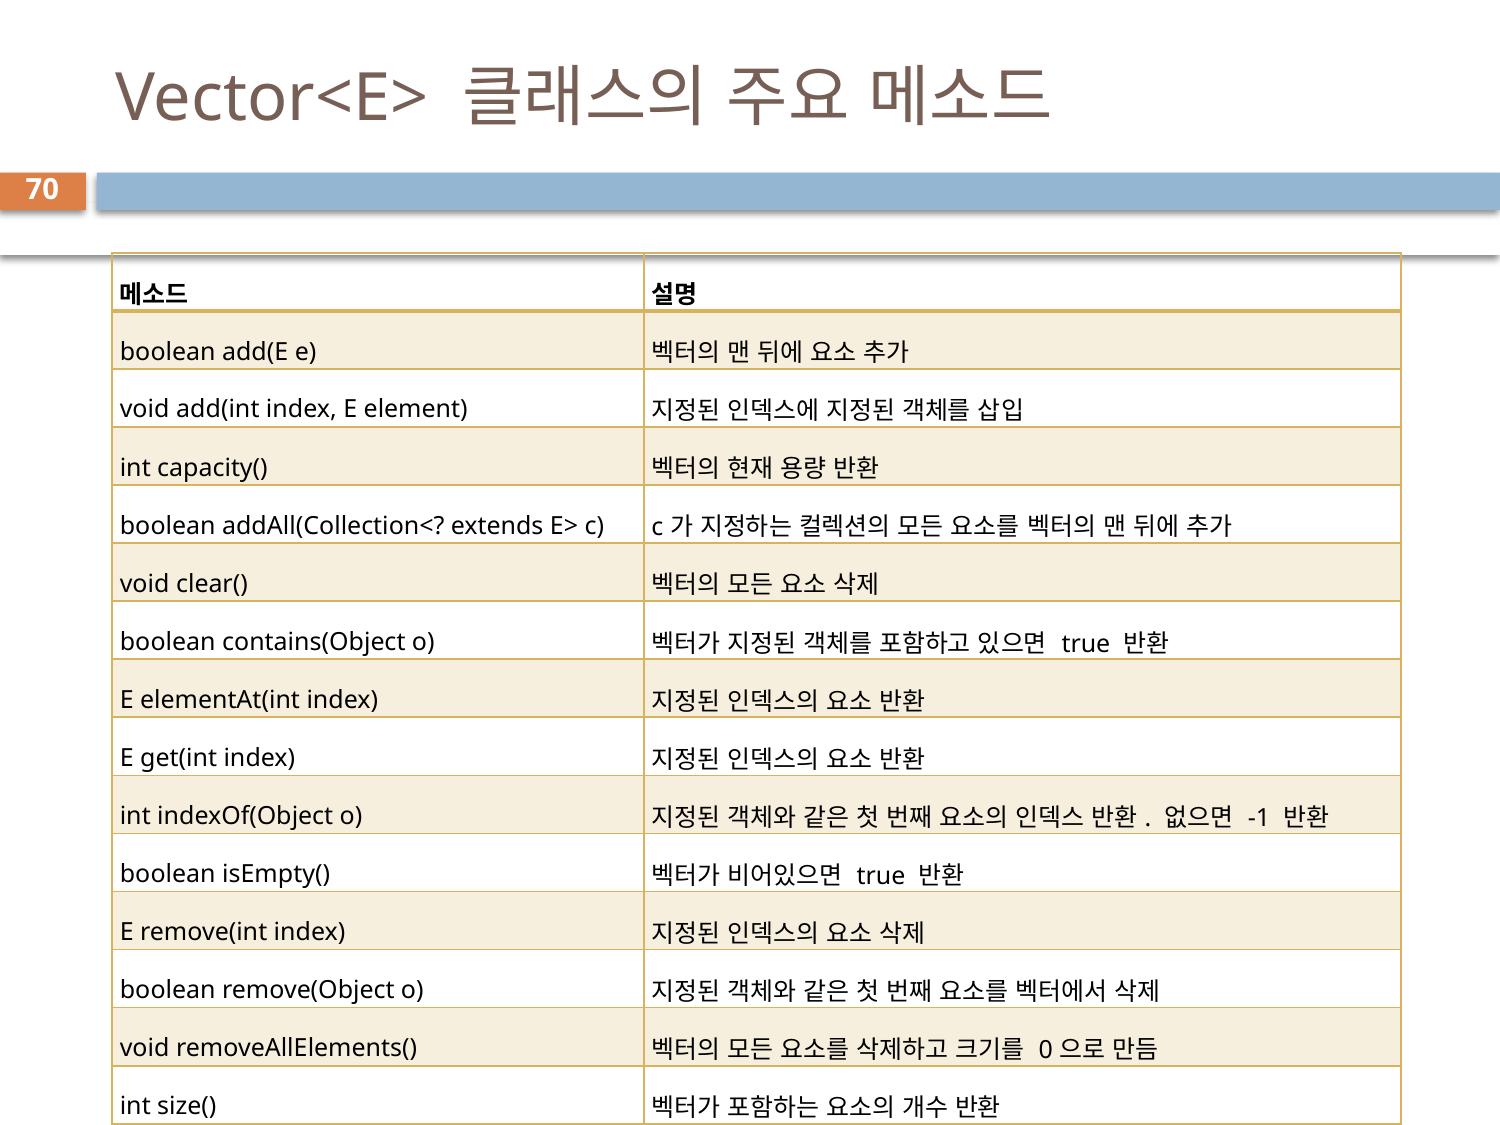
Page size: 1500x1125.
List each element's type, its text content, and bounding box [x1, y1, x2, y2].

text_box [328, 248, 1500, 324]
slide_number 70 [0, 170, 87, 211]
table_cell void clear() [113, 544, 643, 600]
table_cell 벡터의 모든 요소 삭제 [645, 544, 1400, 600]
table_cell boolean addAll(Collection<? extends E> c) [113, 486, 643, 542]
table_cell 벡터가 비어있으면 true 반환 [645, 834, 1400, 891]
table_cell 지정된 객체와 같은 첫 번째 요소의 인덱스 반환. 없으면 -1 반환 [645, 776, 1400, 833]
table_cell boolean contains(Object o) [113, 602, 643, 658]
table_cell boolean remove(Object o) [113, 950, 643, 1007]
table_cell void add(int index, E element) [113, 370, 643, 426]
table_cell 벡터의 현재 용량 반환 [645, 428, 1400, 484]
table_cell 지정된 인덱스의 요소 반환 [645, 660, 1400, 716]
table_cell 지정된 인덱스의 요소 삭제 [645, 892, 1400, 949]
title Vector<E> 클래스의 주요 메소드 [100, 37, 1438, 149]
table_cell int indexOf(Object o) [113, 776, 643, 833]
table_cell E elementAt(int index) [113, 660, 643, 716]
table_cell boolean isEmpty() [113, 834, 643, 891]
table_cell 지정된 인덱스의 요소 반환 [645, 718, 1400, 775]
table_cell E remove(int index) [113, 892, 643, 949]
table_cell void removeAllElements() [113, 1008, 643, 1065]
table_cell 벡터의 모든 요소를 삭제하고 크기를 0으로 만듬 [645, 1008, 1400, 1065]
table_cell 지정된 인덱스에 지정된 객체를 삽입 [645, 370, 1400, 426]
table_cell 지정된 객체와 같은 첫 번째 요소를 벡터에서 삭제 [645, 950, 1400, 1007]
table_cell c가 지정하는 컬렉션의 모든 요소를 벡터의 맨 뒤에 추가 [645, 486, 1400, 542]
table_cell 벡터의 맨 뒤에 요소 추가 [645, 324, 1400, 368]
table_cell E get(int index) [113, 718, 643, 775]
table_cell int capacity() [113, 428, 643, 484]
table_cell int size() [113, 1067, 643, 1123]
table_cell 벡터가 지정된 객체를 포함하고 있으면 true 반환 [645, 602, 1400, 658]
table_cell 벡터가 포함하는 요소의 개수 반환 [645, 1067, 1400, 1123]
table_cell boolean add(E e) [113, 313, 643, 368]
table_header 메소드 [113, 254, 328, 309]
